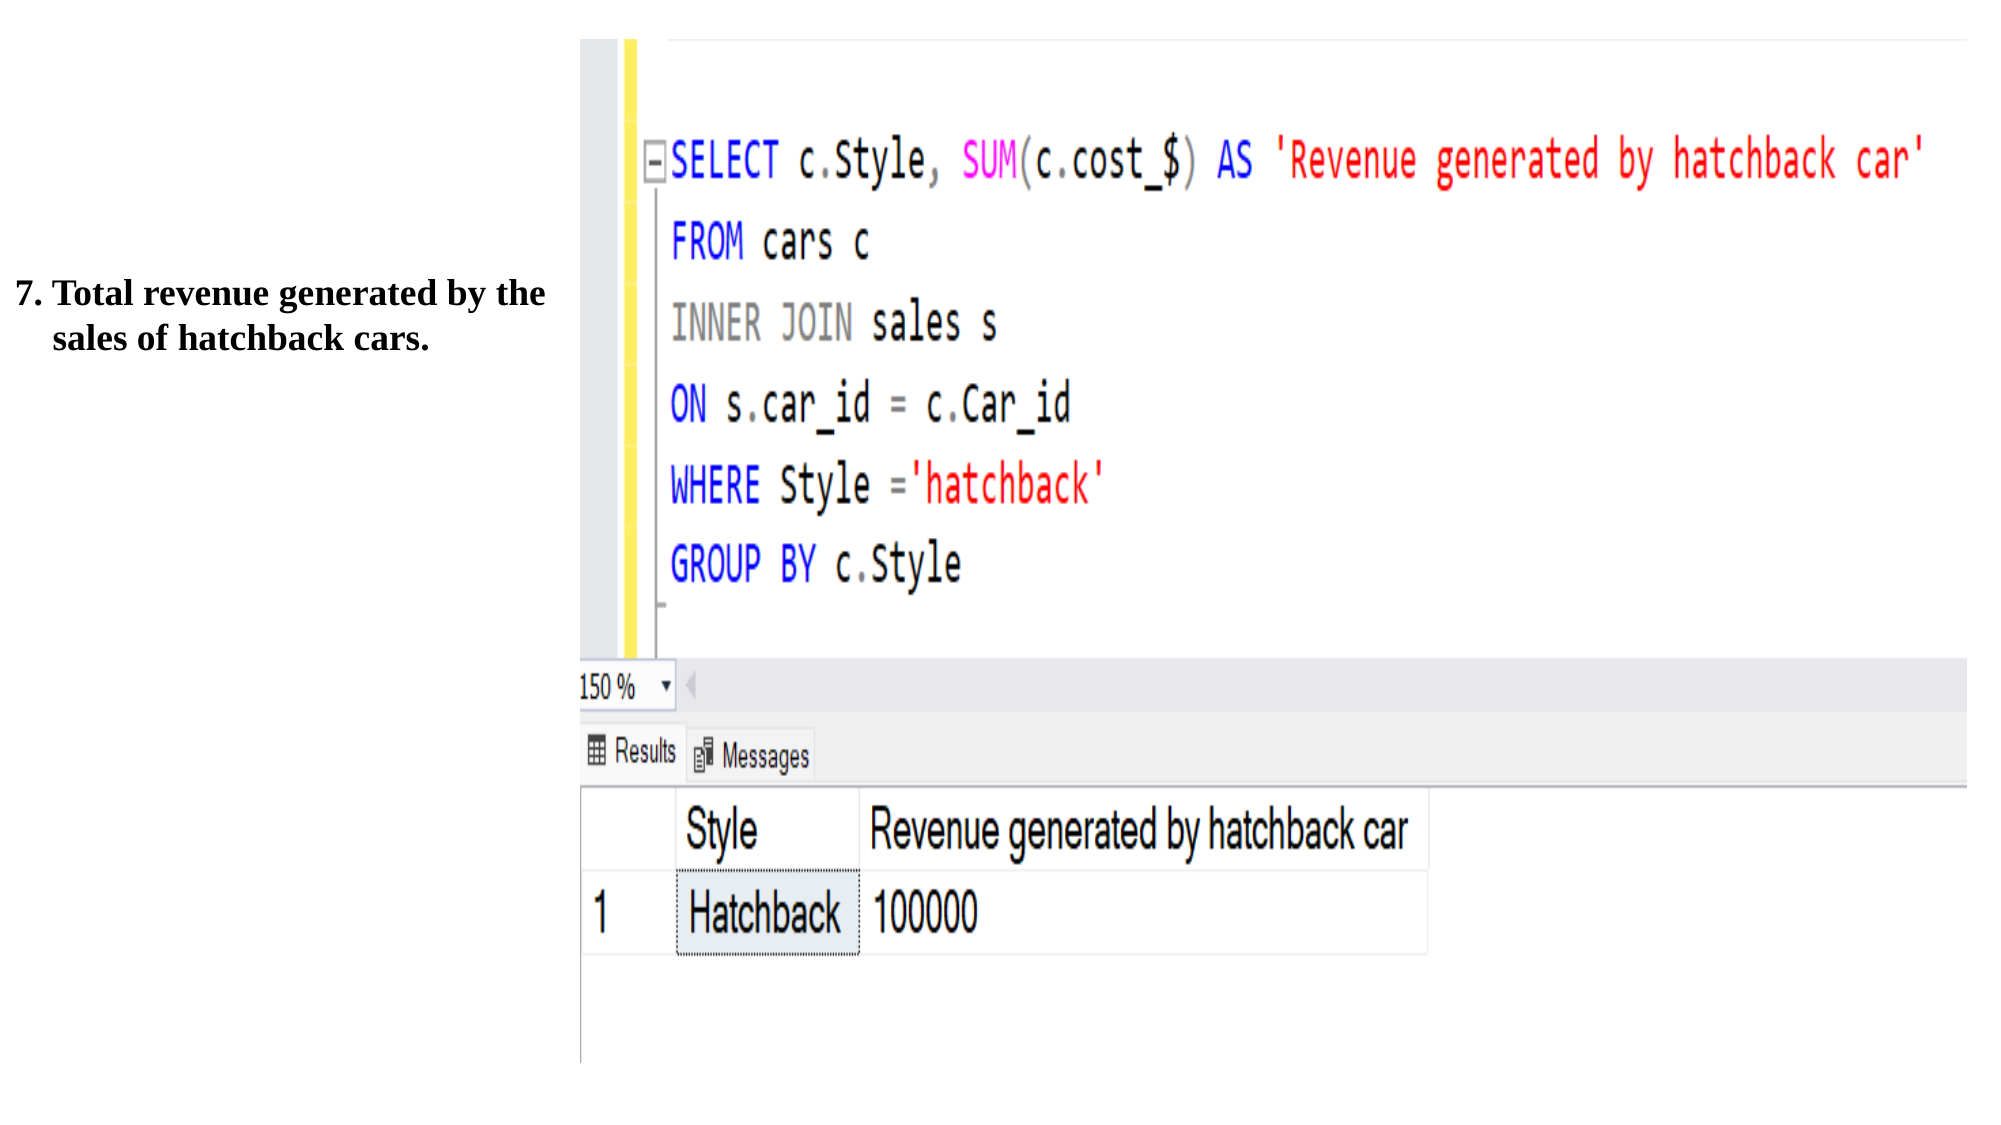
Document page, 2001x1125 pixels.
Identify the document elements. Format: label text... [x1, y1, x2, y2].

text_box 7. Total revenue generated by the sales of hatchback cars. [0, 260, 568, 365]
picture [580, 39, 1967, 1063]
